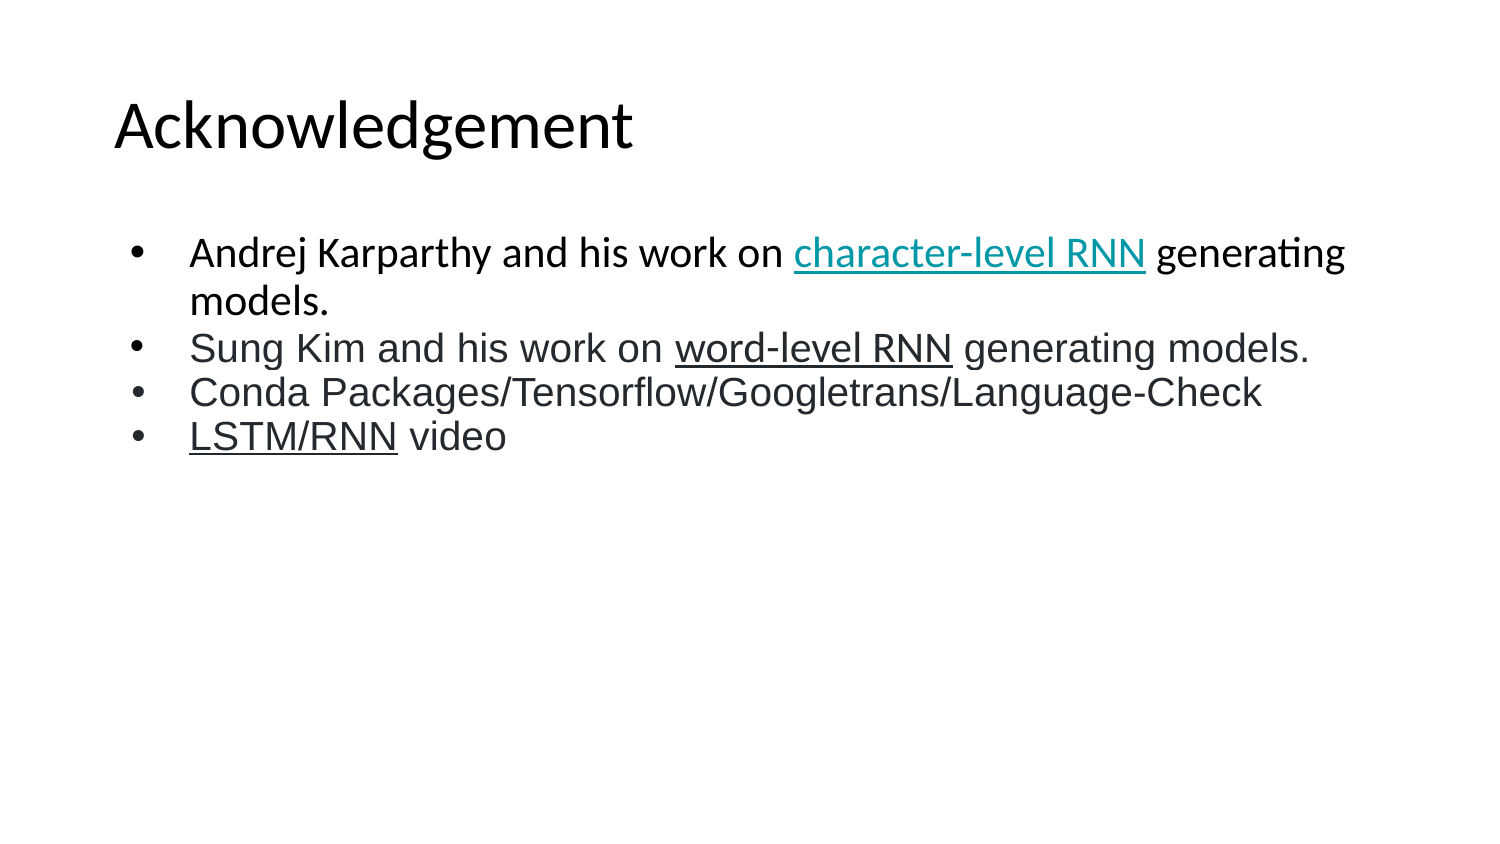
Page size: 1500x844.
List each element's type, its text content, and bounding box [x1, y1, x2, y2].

title Acknowledgement [103, 44, 1397, 208]
list Andrej Karparthy and his work on character-level RNN generating models. Sung Kim and his work on word-level RNN generating models. Conda Packages/Tensorflow/Googletrans/Language-Check LSTM/RNN video [103, 224, 1397, 760]
